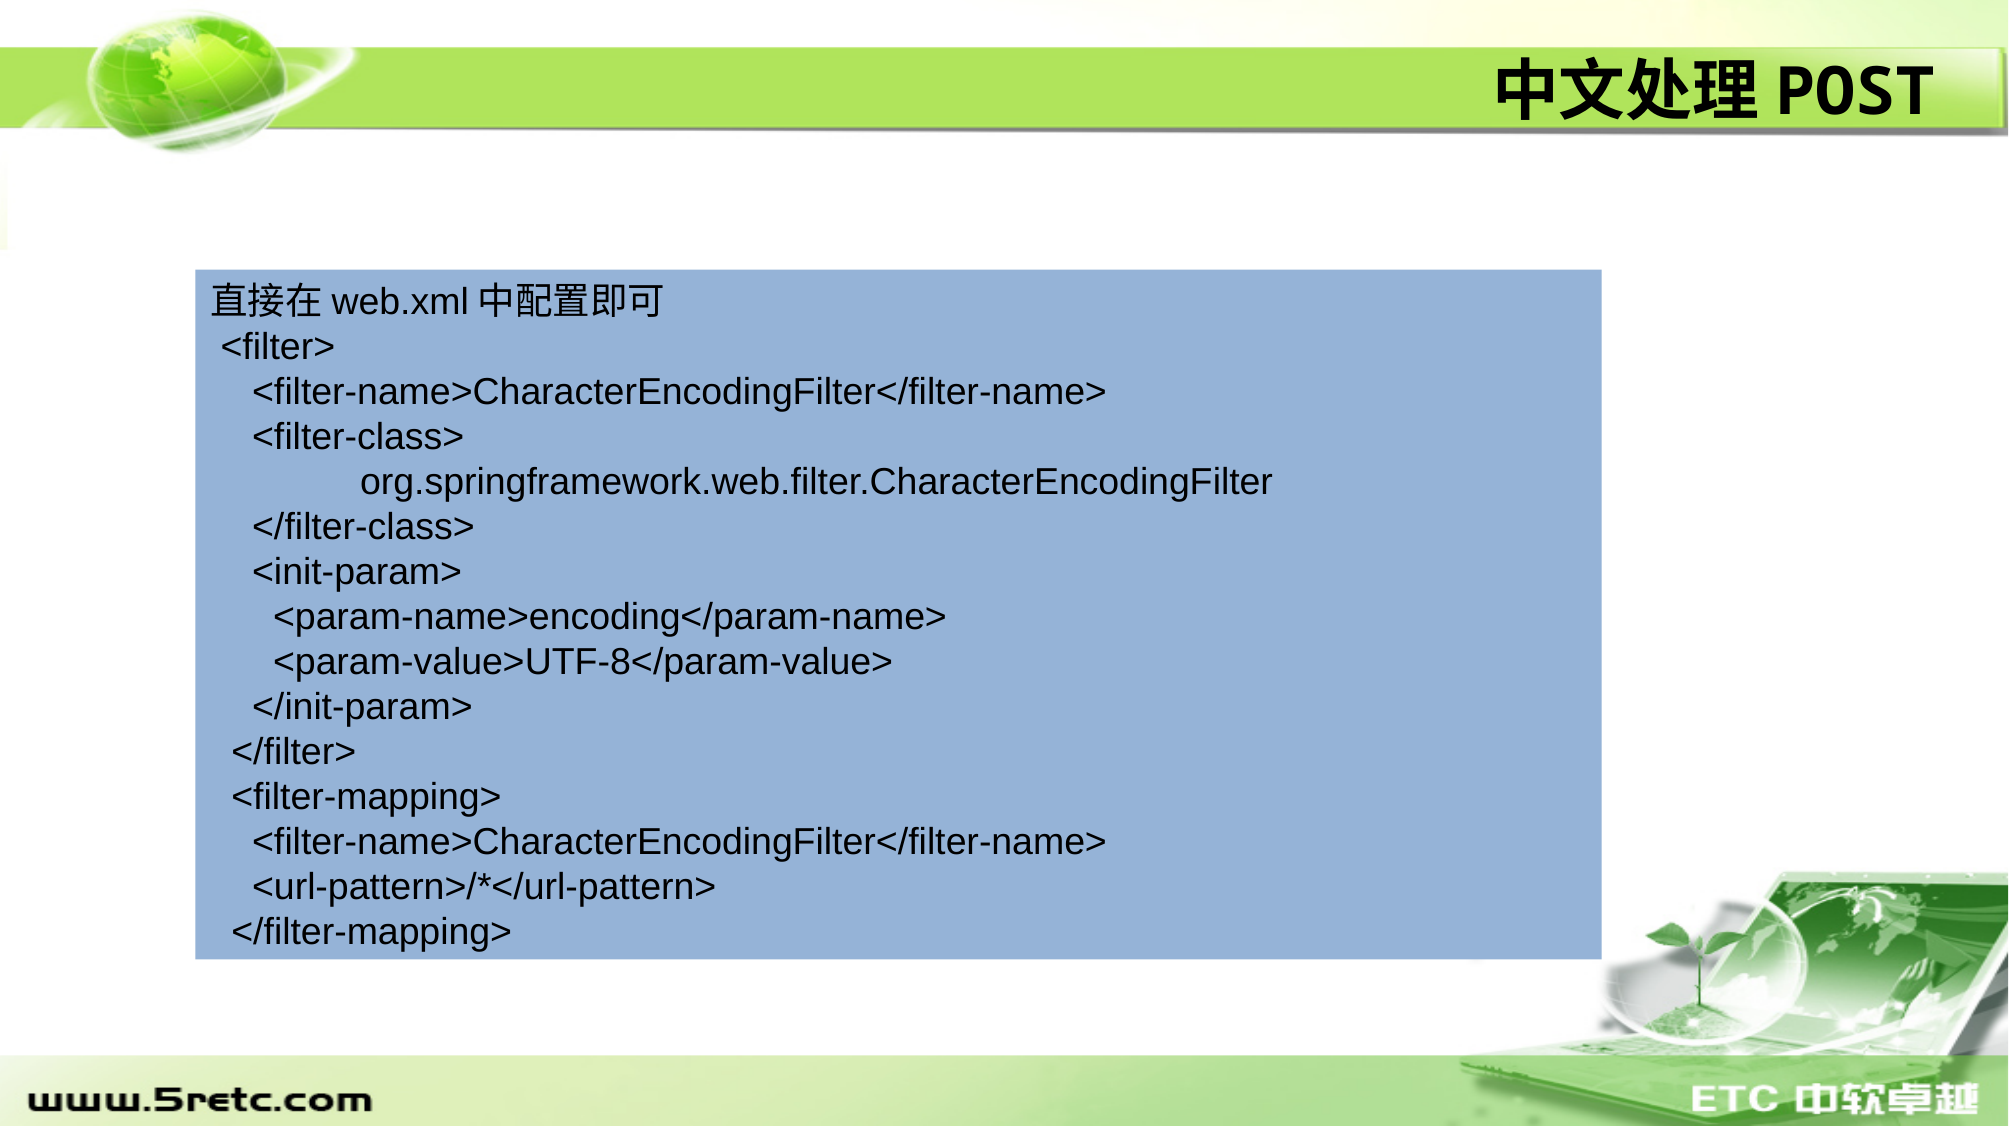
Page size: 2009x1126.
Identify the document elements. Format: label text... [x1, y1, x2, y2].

title 中文处理POST [962, 46, 1993, 130]
picture [0, 0, 2009, 1126]
text_box 直接在web.xml中配置即可 <filter> <filter-name>CharacterEncodingFilter</filter-name> <filter-class> org.springframework.web.filter.CharacterEncodingFilter </filter-class> <init-param> <param-name>encoding</param-name> <param-value>UTF-8</param-value> </init-param> </filter> <filter-mapping> <filter-name>CharacterEncodingFilter</filter-name> <url-pattern>/*</url-pattern> </filter-mapping> [195, 269, 1602, 960]
